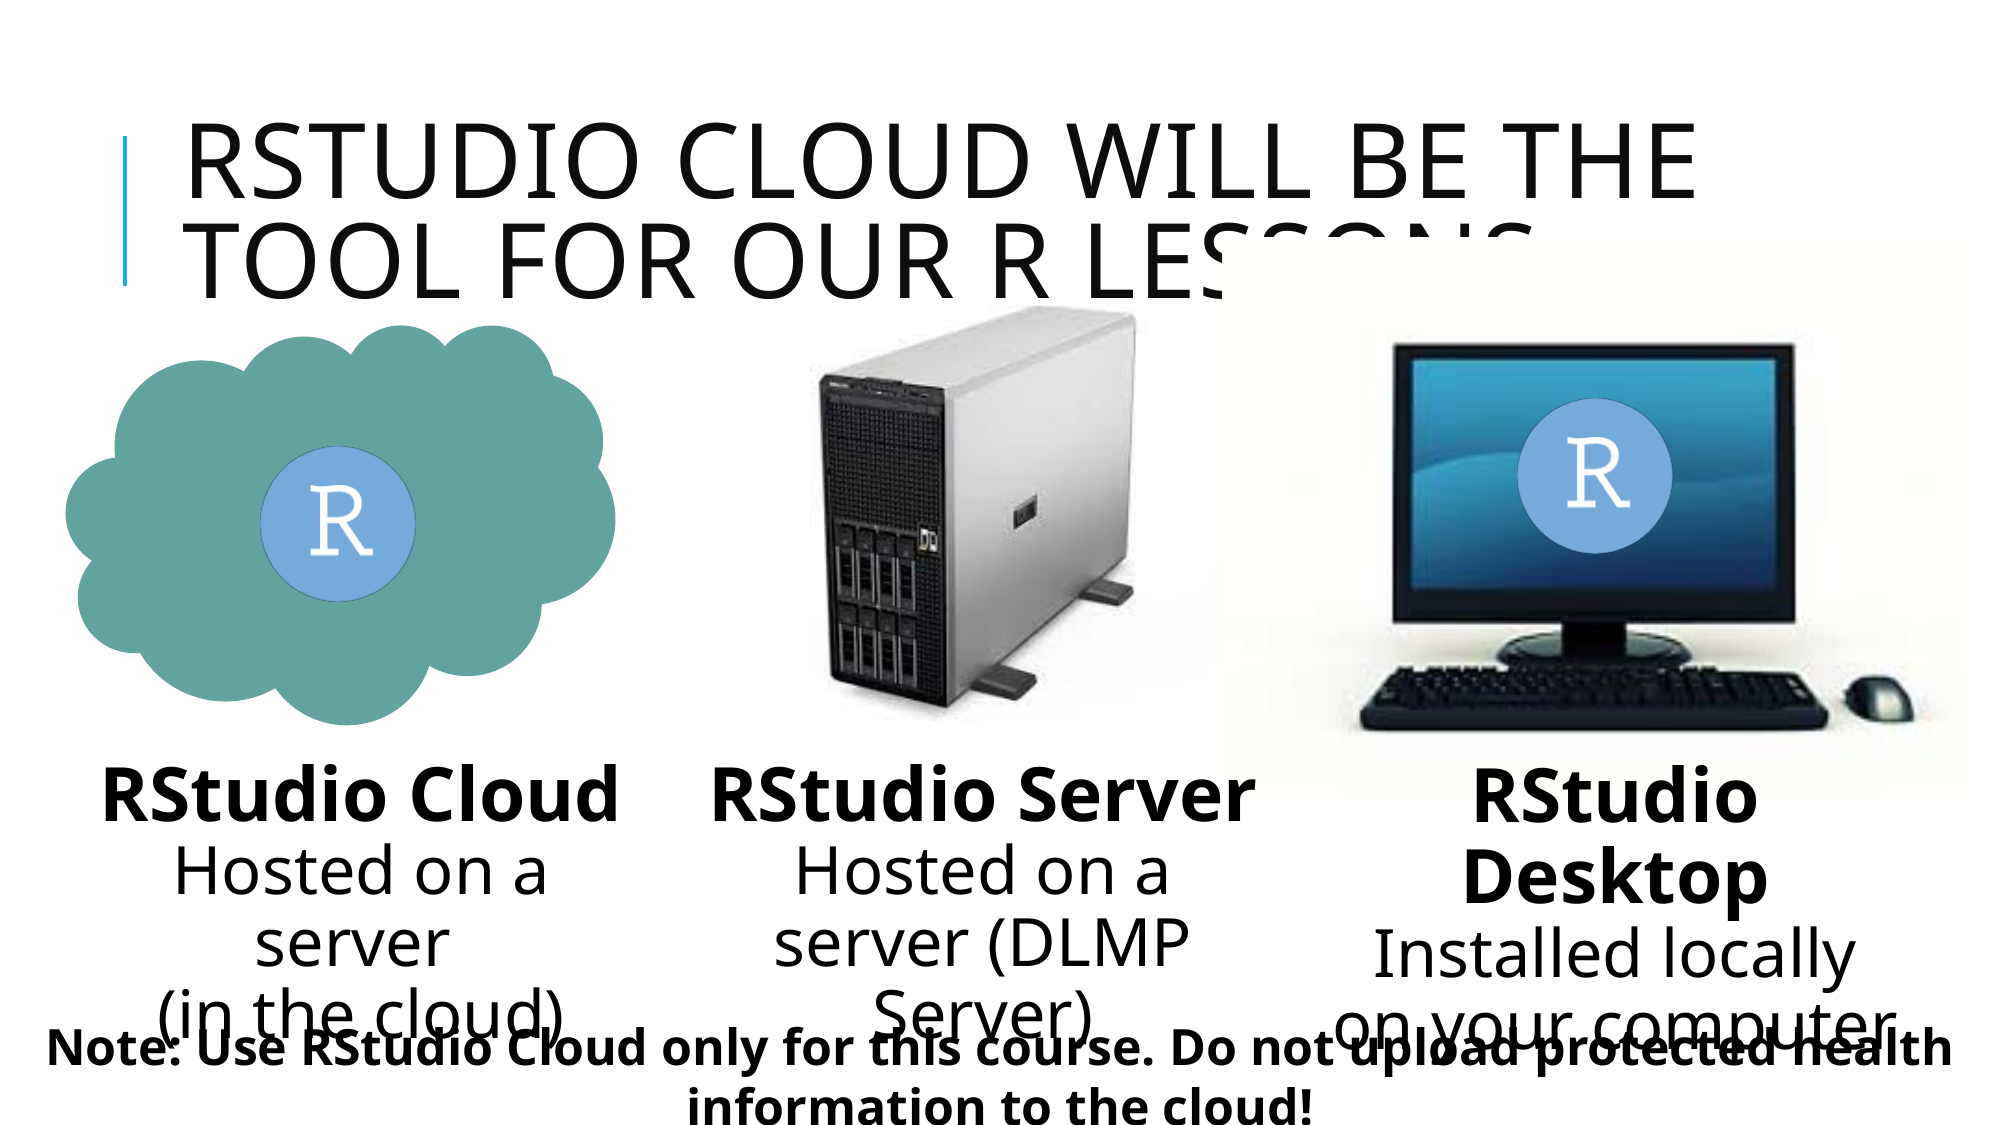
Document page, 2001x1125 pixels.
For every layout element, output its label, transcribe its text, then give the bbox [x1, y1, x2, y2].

picture [810, 304, 1224, 726]
title RStudio Cloud will be the Tool For Our R Lessons [168, 96, 1763, 342]
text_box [1222, 237, 1968, 1058]
text_box Note: Use RStudio Cloud only for this course. Do not upload protected health information to the cloud! [0, 1007, 2000, 1125]
text_box RStudio Server Hosted on a server (DLMP Server) [678, 748, 1216, 1056]
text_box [56, 325, 667, 1056]
